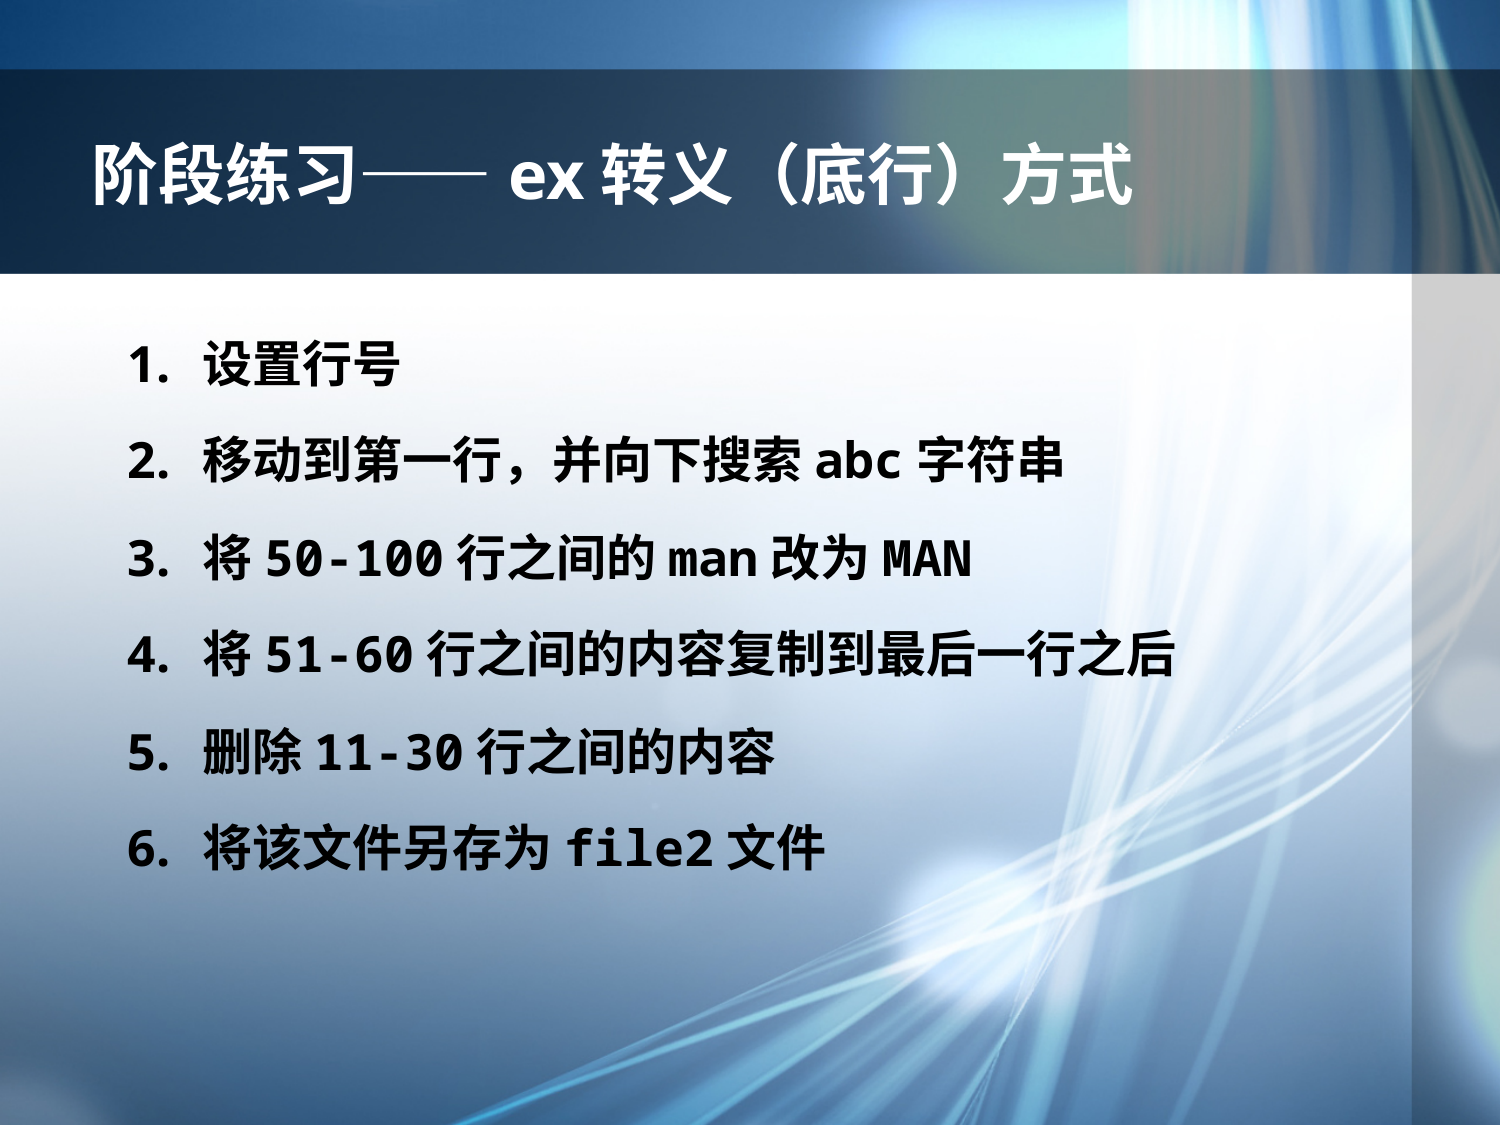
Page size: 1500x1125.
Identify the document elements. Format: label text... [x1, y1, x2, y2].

title 阶段练习——ex转义（底行）方式 [76, 66, 1427, 280]
picture [0, 0, 1500, 1125]
list 设置行号 移动到第一行，并向下搜索abc字符串 将50-100行之间的man改为MAN 将51-60行之间的内容复制到最后一行之后 删除11-30行之间的内容 将该文件另存为file2文件 [24, 312, 1454, 1075]
